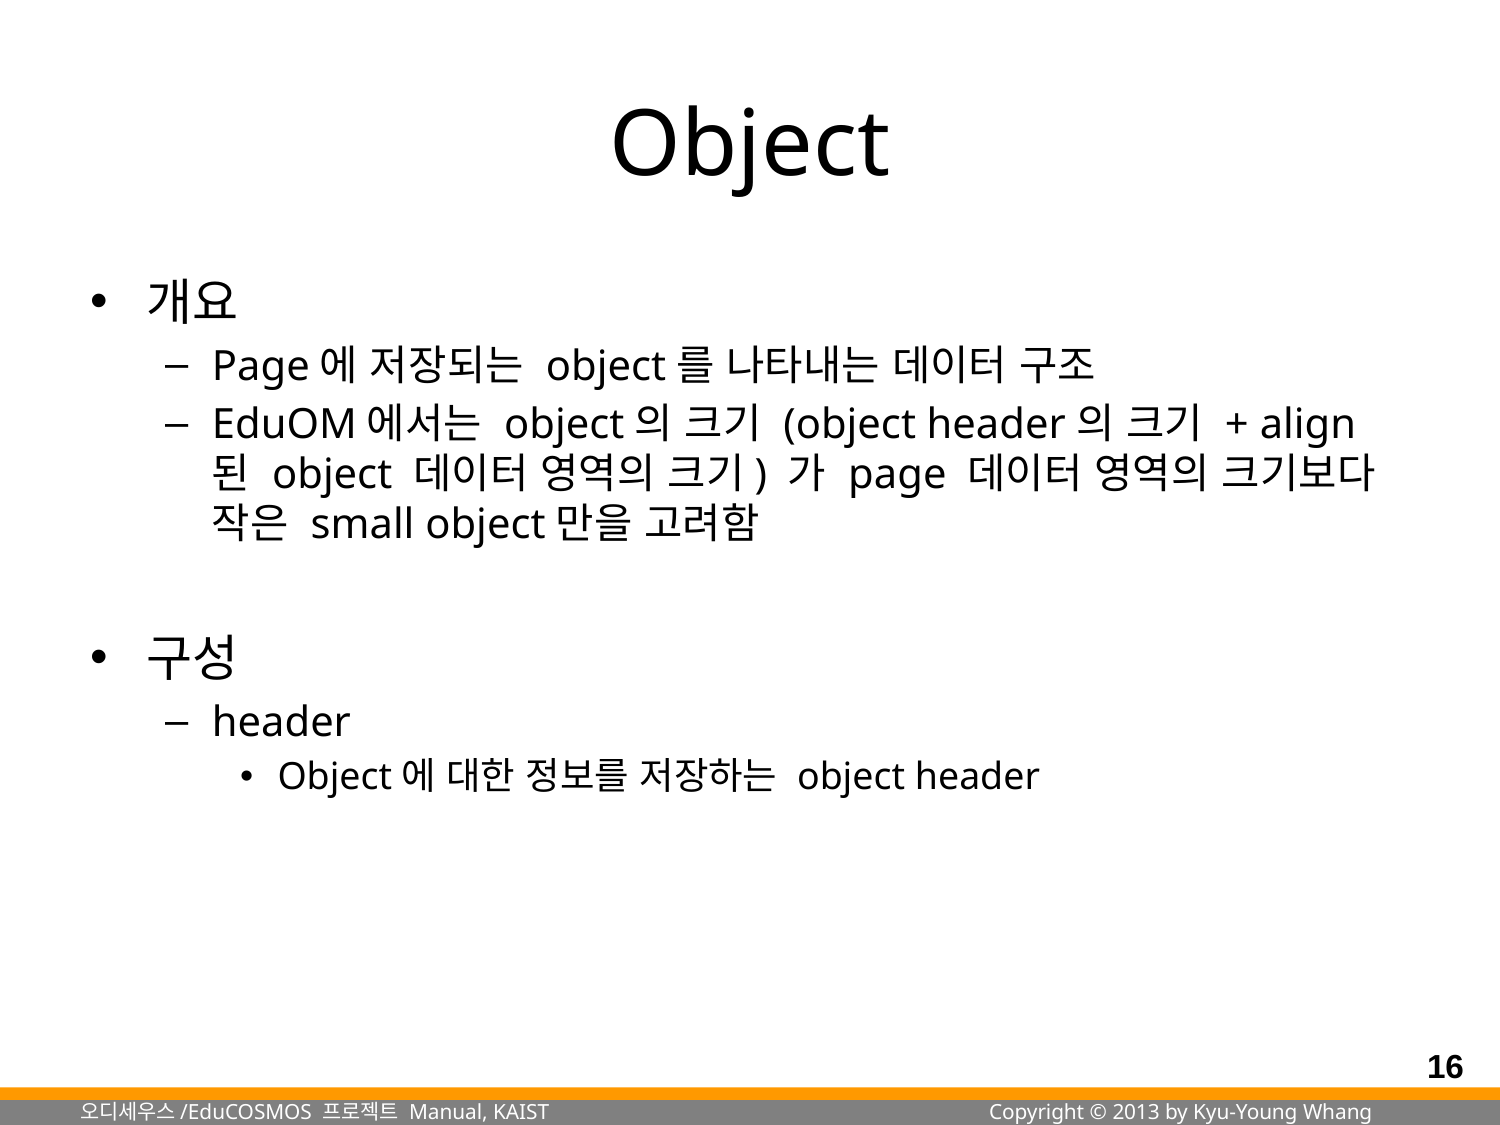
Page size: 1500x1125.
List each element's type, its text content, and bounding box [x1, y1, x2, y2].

title Object [75, 45, 1425, 233]
list 개요 Page에 저장되는 object를 나타내는 데이터 구조 EduOM에서는 object의 크기 (object header의 크기 + align 된 object 데이터 영역의 크기) 가 page 데이터 영역의 크기보다 작은 small object만을 고려함 구성 header Object에 대한 정보를 저장하는 object header [75, 262, 1425, 1005]
